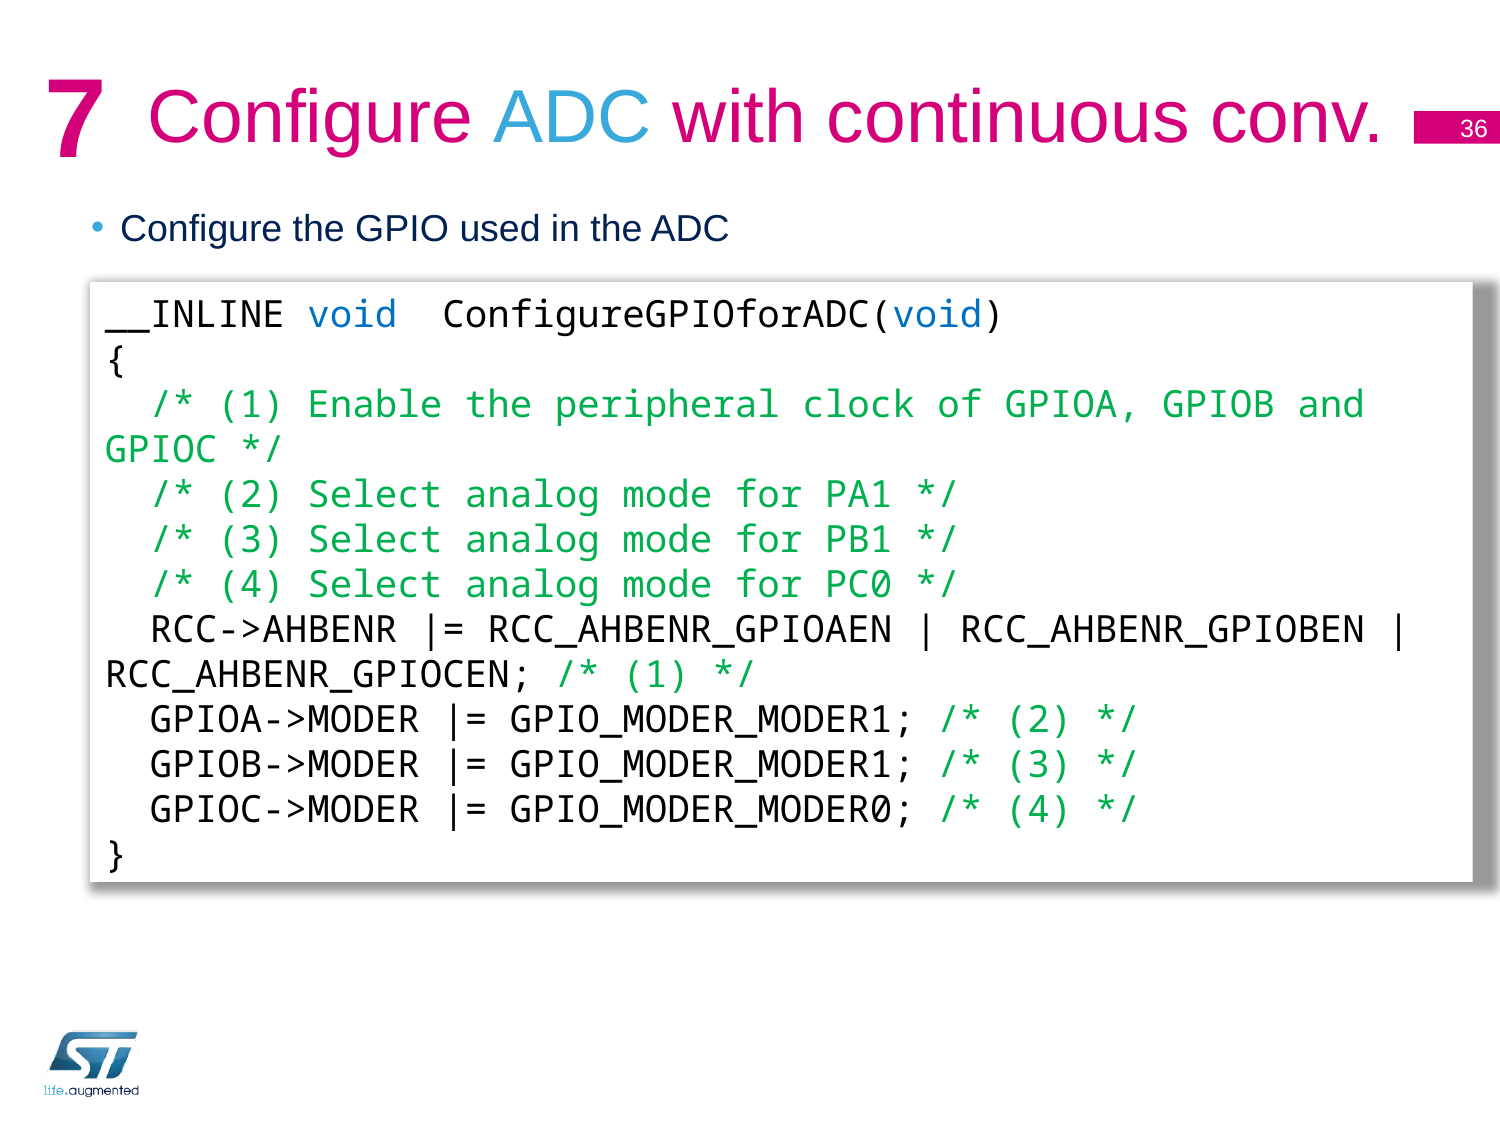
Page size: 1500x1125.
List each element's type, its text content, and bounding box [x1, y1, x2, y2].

text_box 7 [29, 19, 151, 207]
title Configure ADC with continuous conv. [74, 18, 1400, 196]
slide_number 36 [1413, 111, 1500, 144]
text_box __INLINE void ConfigureGPIOforADC(void) { /* (1) Enable the peripheral clock of GPIOA, GPIOB and GPIOC */ /* (2) Select analog mode for PA1 */ /* (3) Select analog mode for PB1 */ /* (4) Select analog mode for PC0 */ RCC->AHBENR |= RCC_AHBENR_GPIOAEN | RCC_AHBENR_GPIOBEN | RCC_AHBENR_GPIOCEN; /* (1) */ GPIOA->MODER |= GPIO_MODER_MODER1; /* (2) */ GPIOB->MODER |= GPIO_MODER_MODER1; /* (3) */ GPIOC->MODER |= GPIO_MODER_MODER0; /* (4) */ } [90, 282, 1473, 882]
picture [36, 1022, 147, 1103]
list Configure the GPIO used in the ADC [75, 196, 1427, 540]
